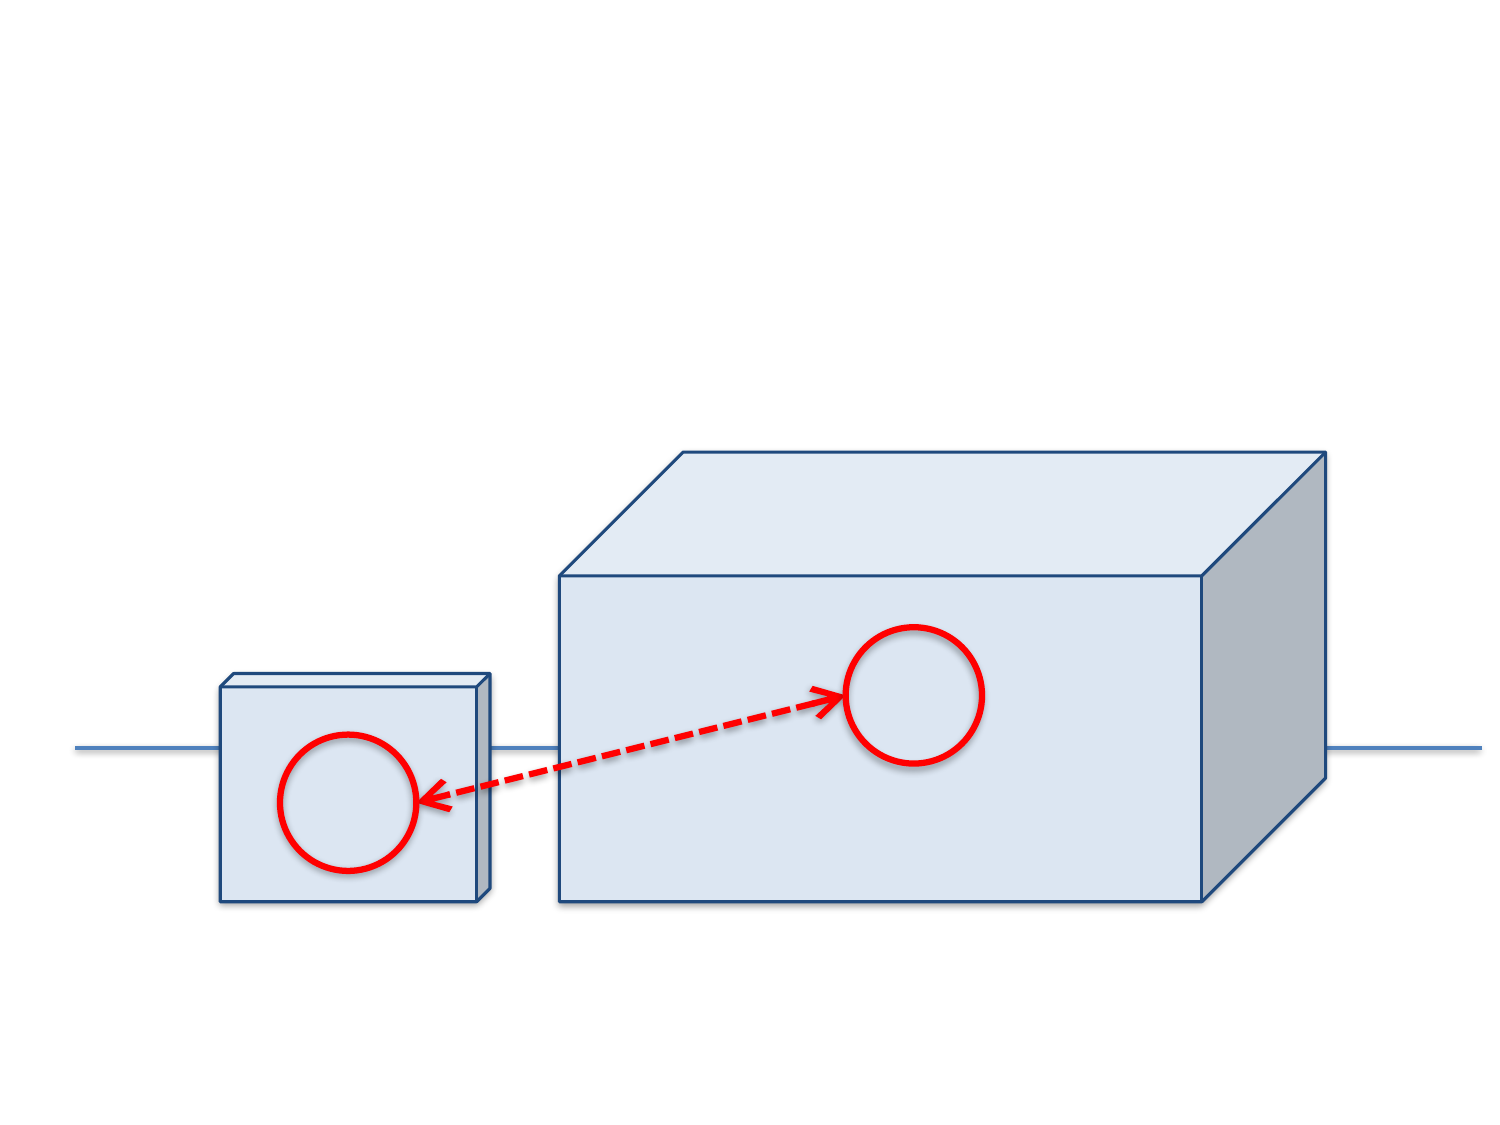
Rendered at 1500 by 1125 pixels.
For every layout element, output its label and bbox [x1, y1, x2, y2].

text_box [558, 451, 1327, 747]
text_box [844, 626, 983, 747]
text_box [219, 672, 491, 747]
text_box [558, 757, 1327, 903]
text_box [219, 757, 491, 903]
text_box [307, 733, 389, 747]
text_box [416, 695, 846, 803]
text_box [882, 757, 945, 765]
text_box [279, 757, 417, 872]
